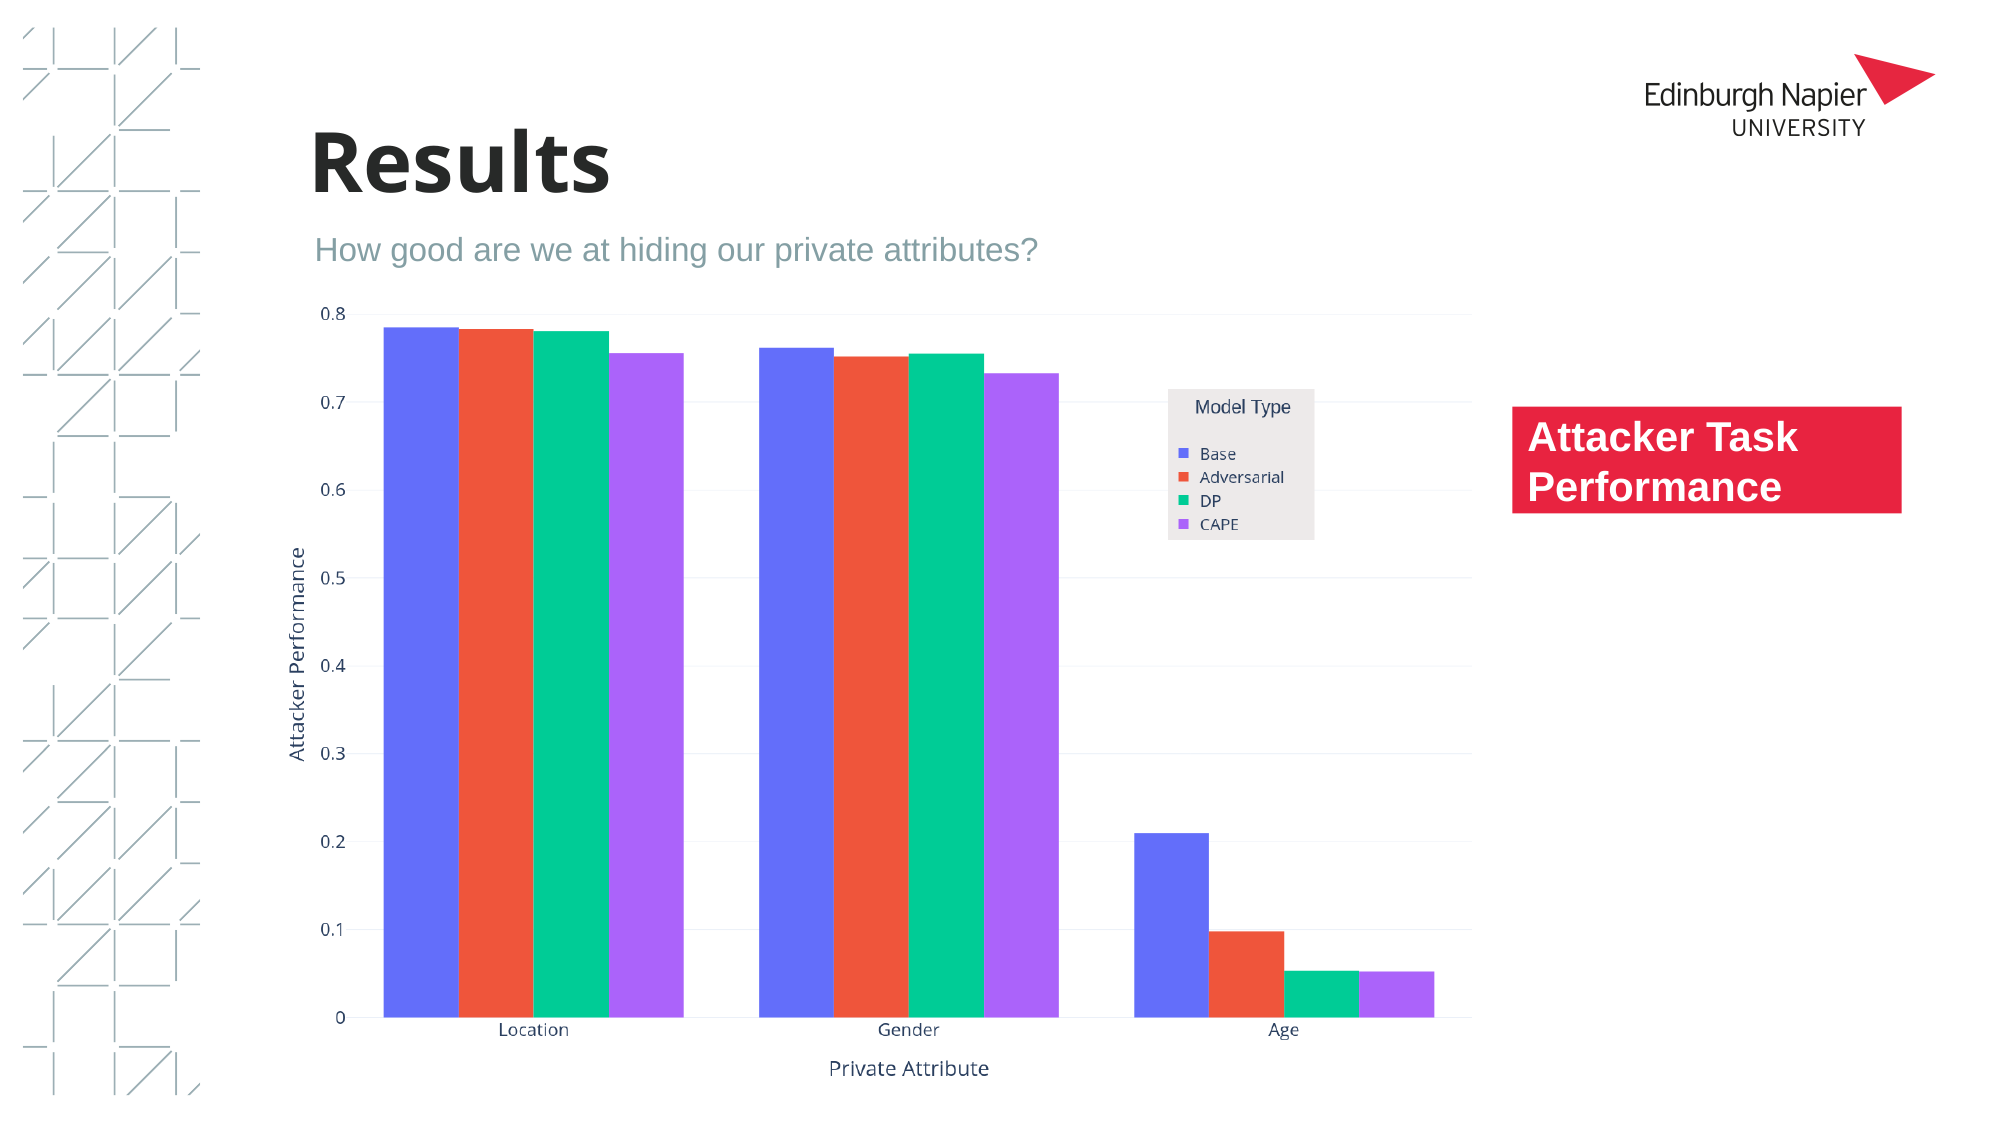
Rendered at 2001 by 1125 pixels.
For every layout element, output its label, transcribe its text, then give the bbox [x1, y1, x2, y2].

text_box Results [284, 120, 1863, 211]
picture [0, 0, 2001, 1125]
text_box How good are we at hiding our private attributes? [267, 224, 1212, 277]
text_box Attacker Task Performance [1512, 406, 1902, 514]
